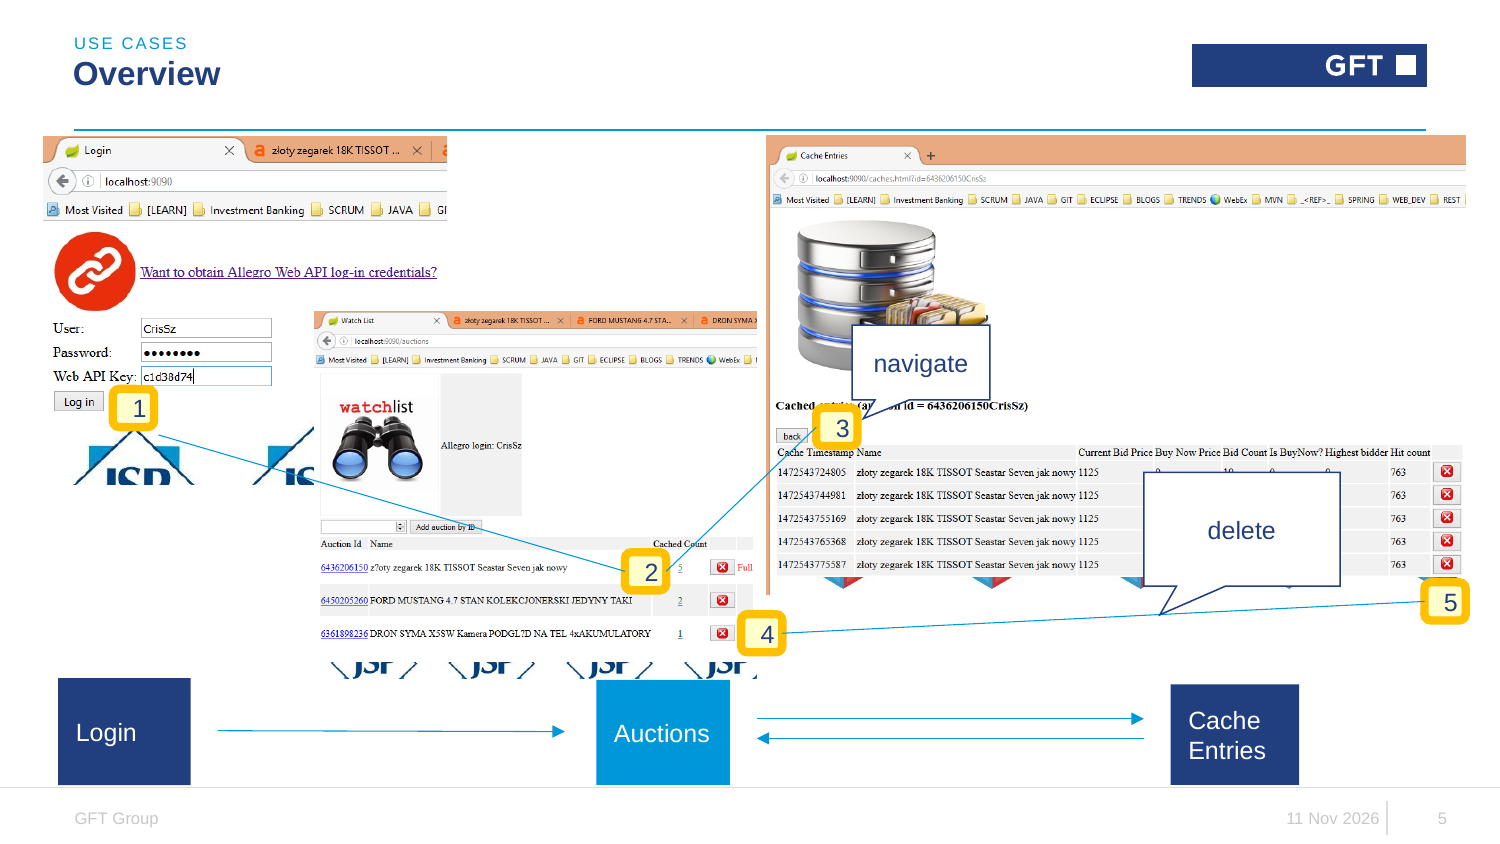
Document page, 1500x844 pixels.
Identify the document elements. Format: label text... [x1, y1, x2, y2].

picture [766, 135, 1466, 472]
list Use cases [74, 32, 1172, 53]
picture [314, 591, 757, 679]
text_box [756, 718, 1144, 739]
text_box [112, 325, 990, 591]
text_box Auctions [595, 679, 731, 786]
picture [43, 136, 757, 485]
text_box Cache Entries [1170, 683, 1300, 786]
text_box Login [57, 677, 192, 786]
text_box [741, 472, 1466, 653]
title Overview [72, 56, 1171, 94]
